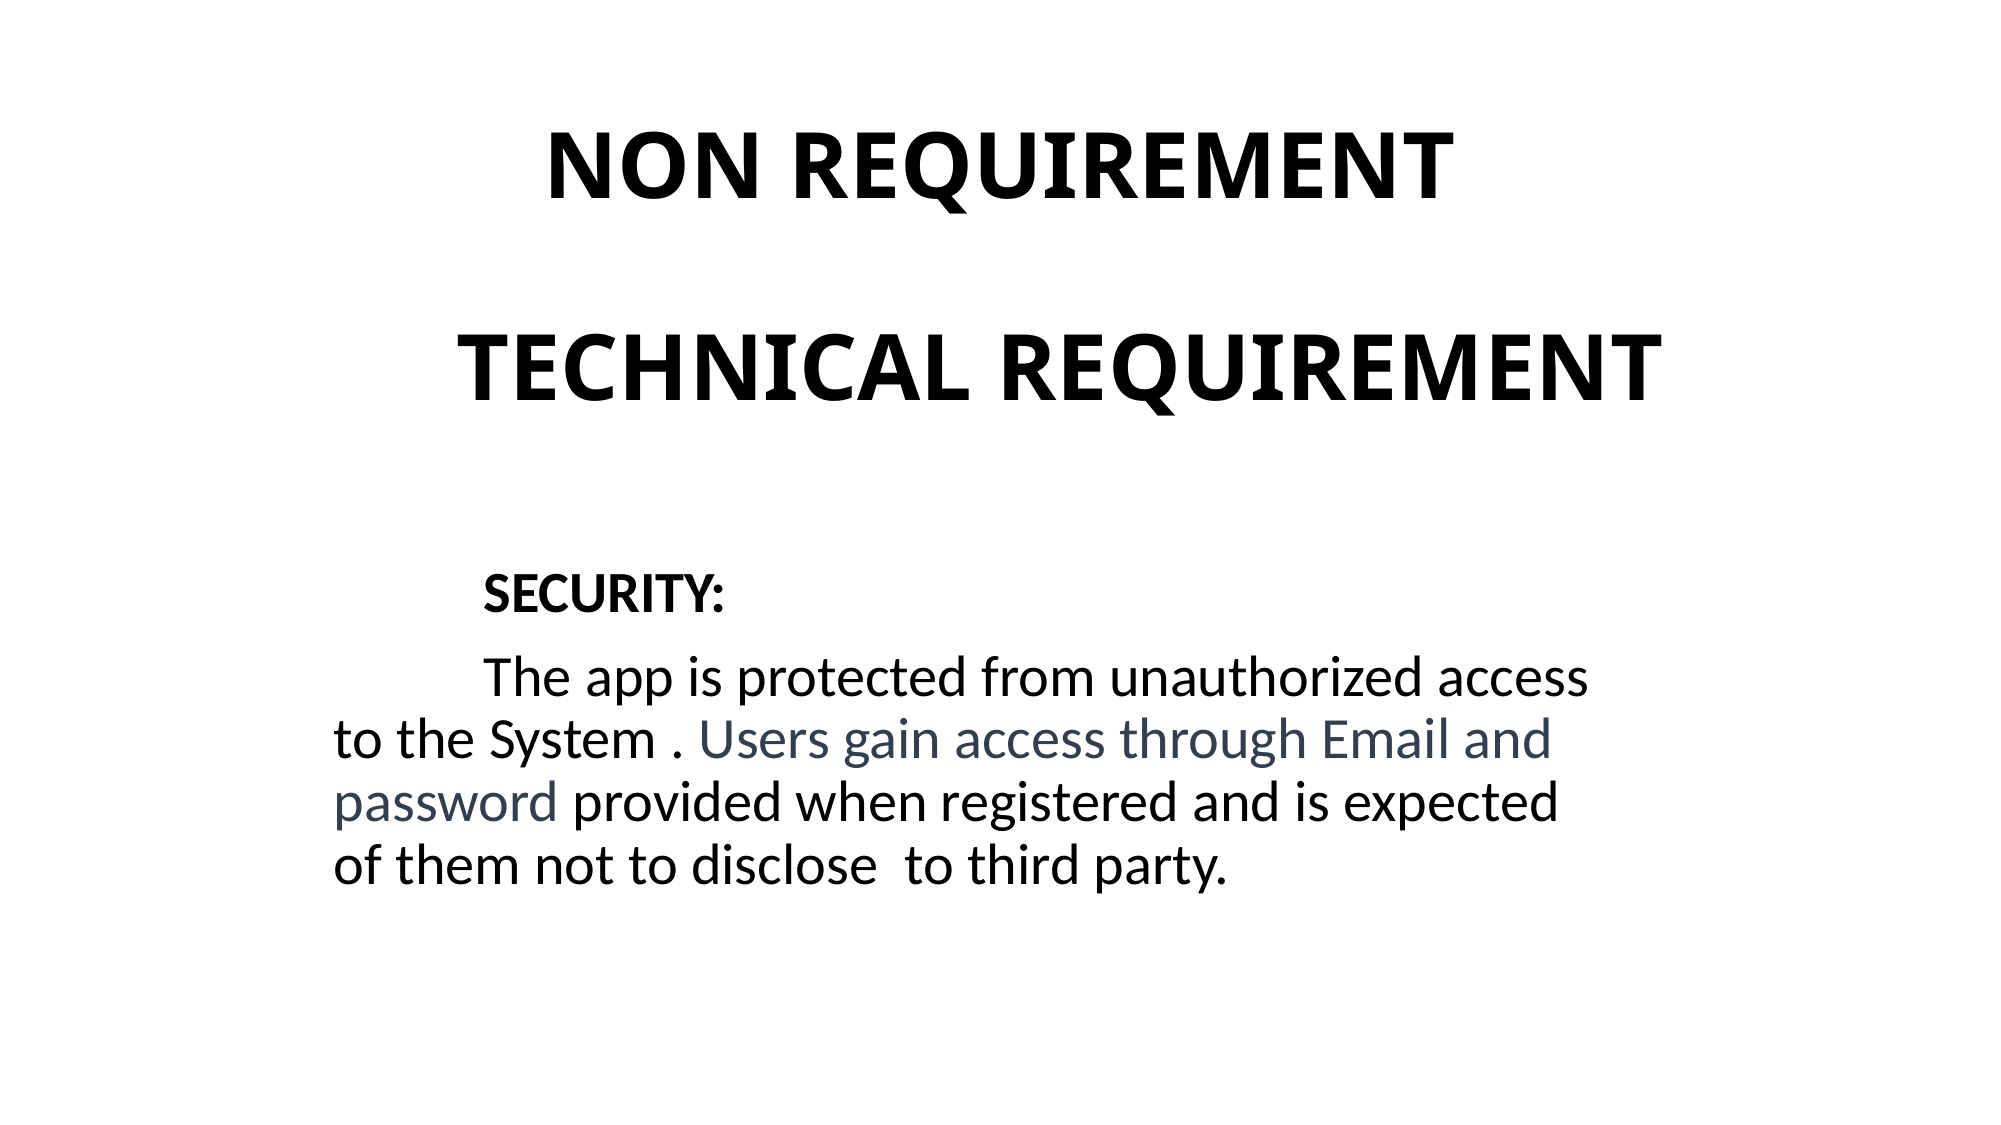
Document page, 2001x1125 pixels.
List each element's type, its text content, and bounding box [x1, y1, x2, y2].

text_box SECURITY: The app is protected from unauthorized access to the System . Users gain access through Email and password provided when registered and is expected of them not to disclose to third party. [281, 554, 1632, 1125]
text_box TECHNICAL REQUIREMENT [441, 277, 1792, 465]
title NON REQUIREMENT [137, 59, 1863, 278]
